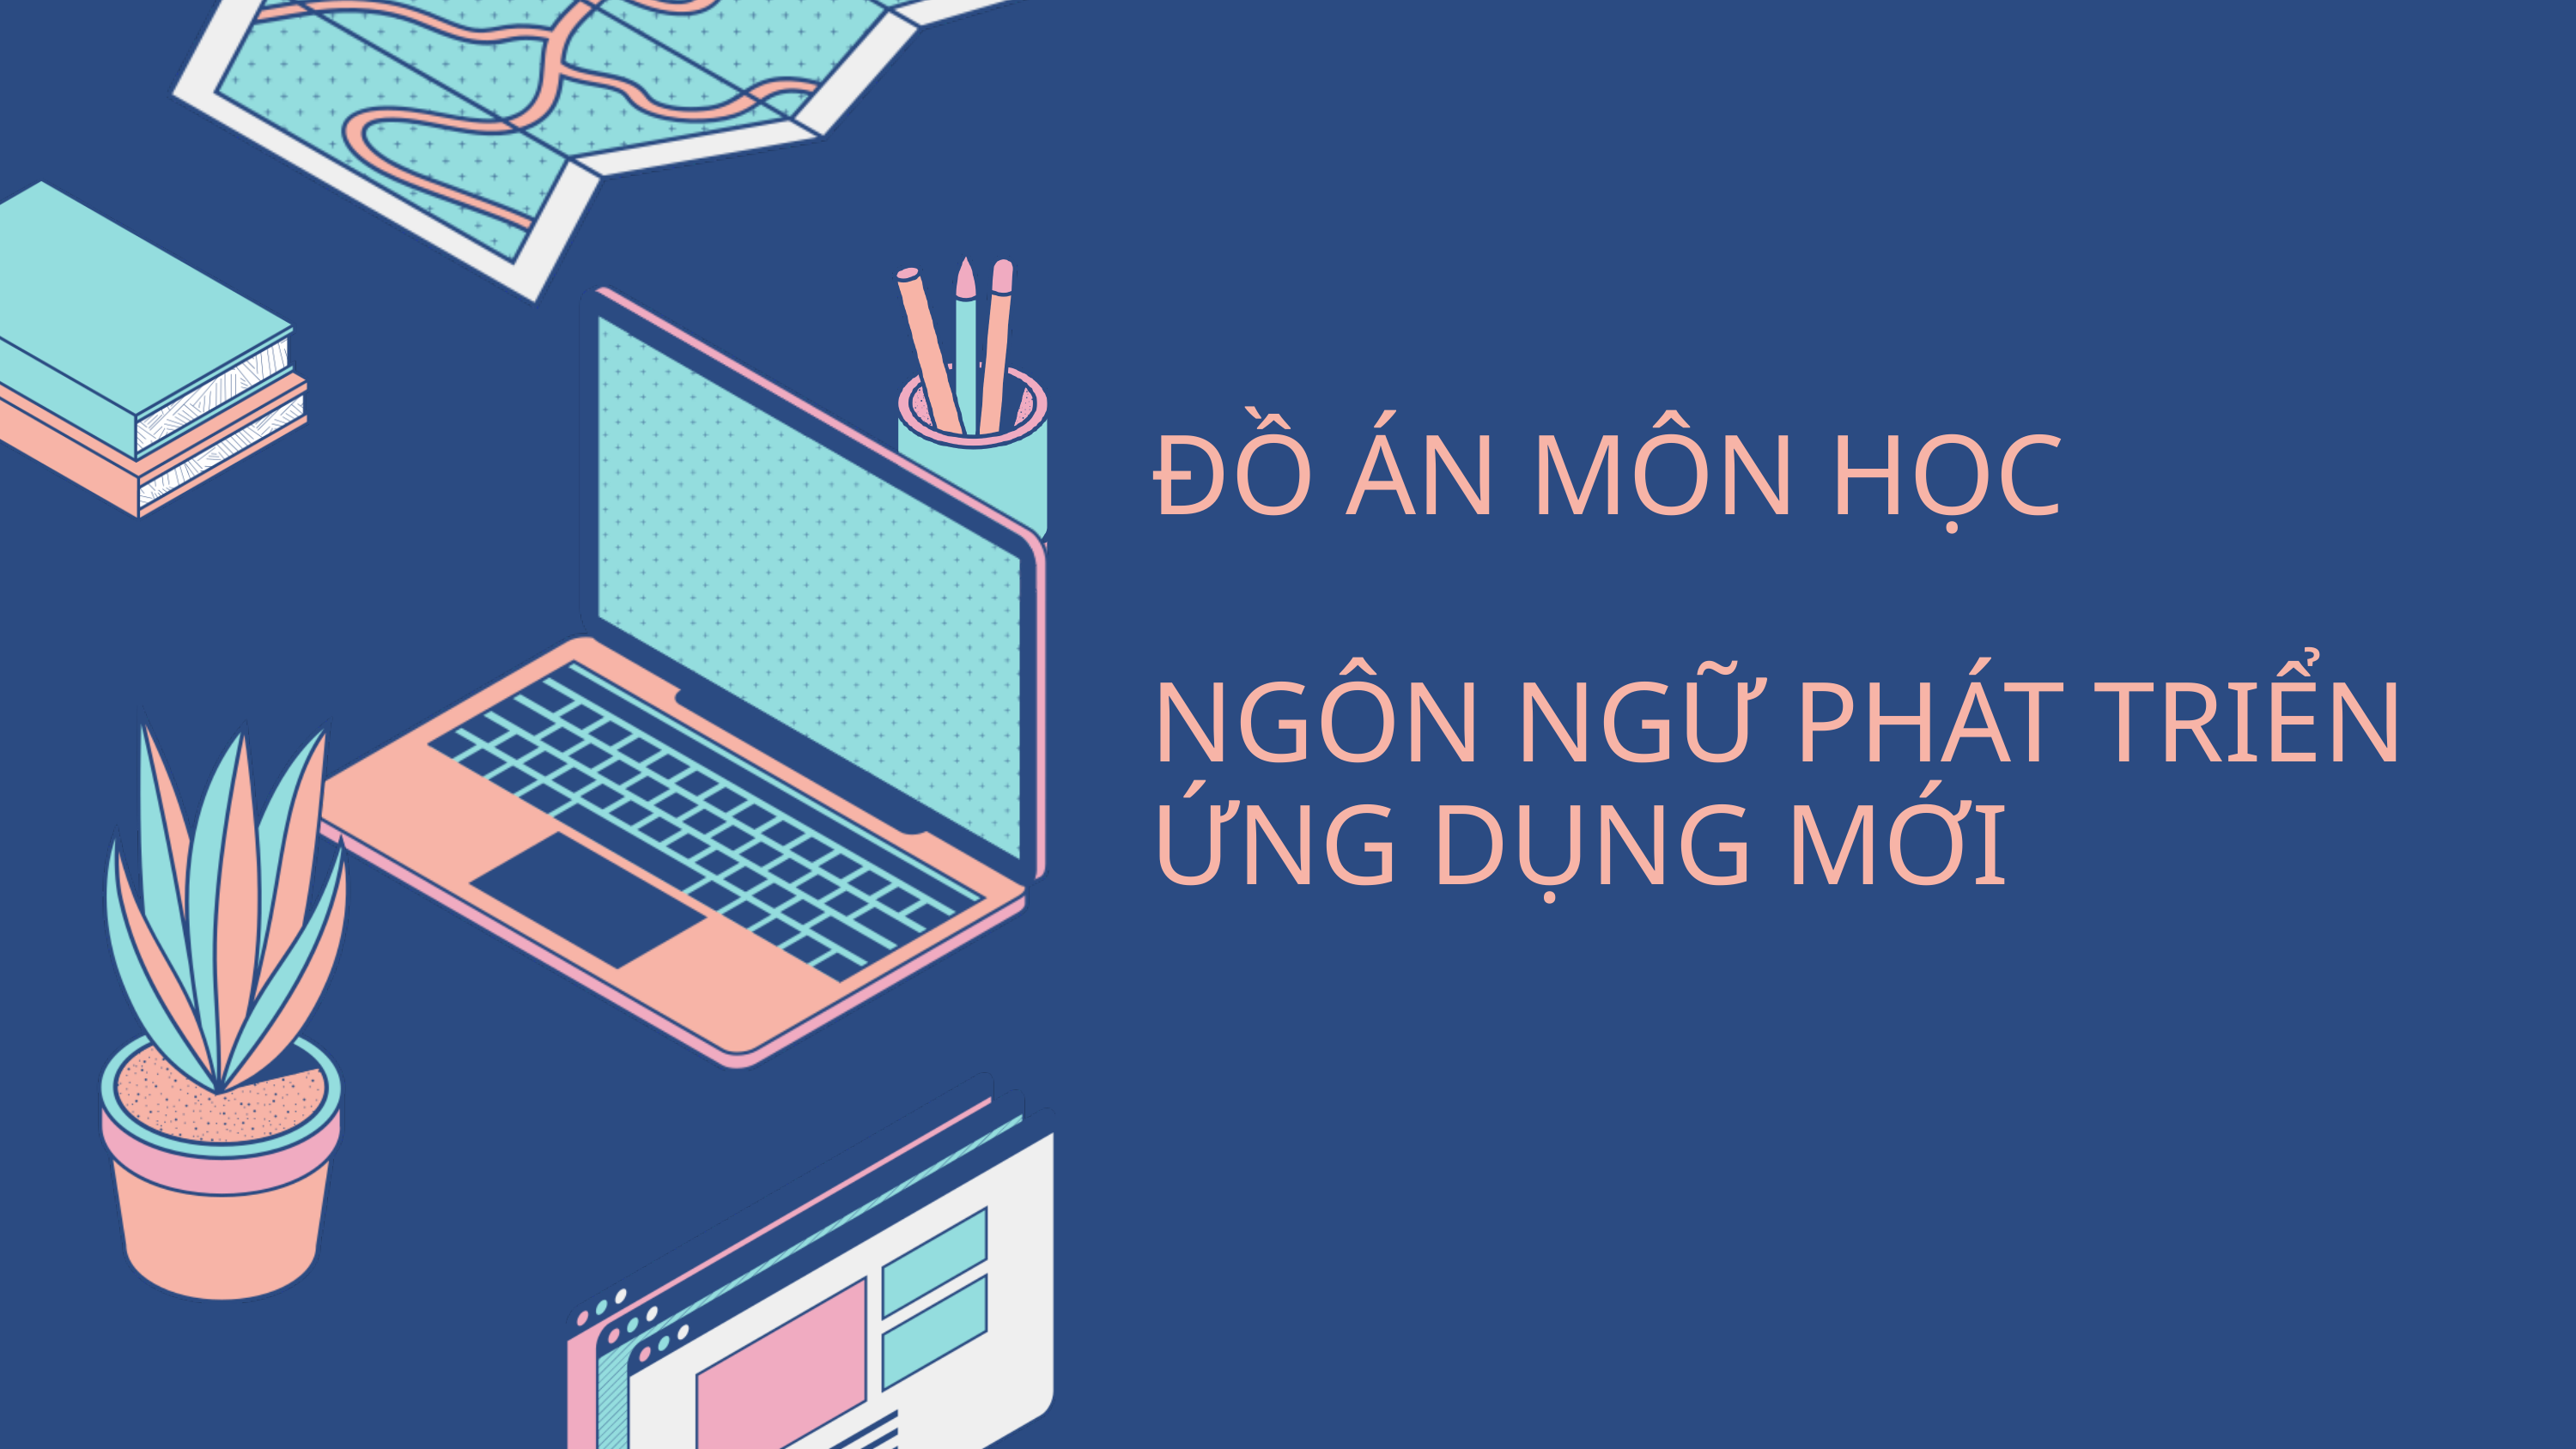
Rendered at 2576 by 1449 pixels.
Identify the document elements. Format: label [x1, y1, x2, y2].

text_box [0, 178, 310, 522]
text_box [888, 252, 1057, 616]
text_box [166, 0, 1119, 309]
text_box [88, 705, 355, 1304]
text_box [295, 284, 1050, 1072]
text_box [565, 1071, 1056, 1449]
text_box [1150, 266, 2506, 1183]
